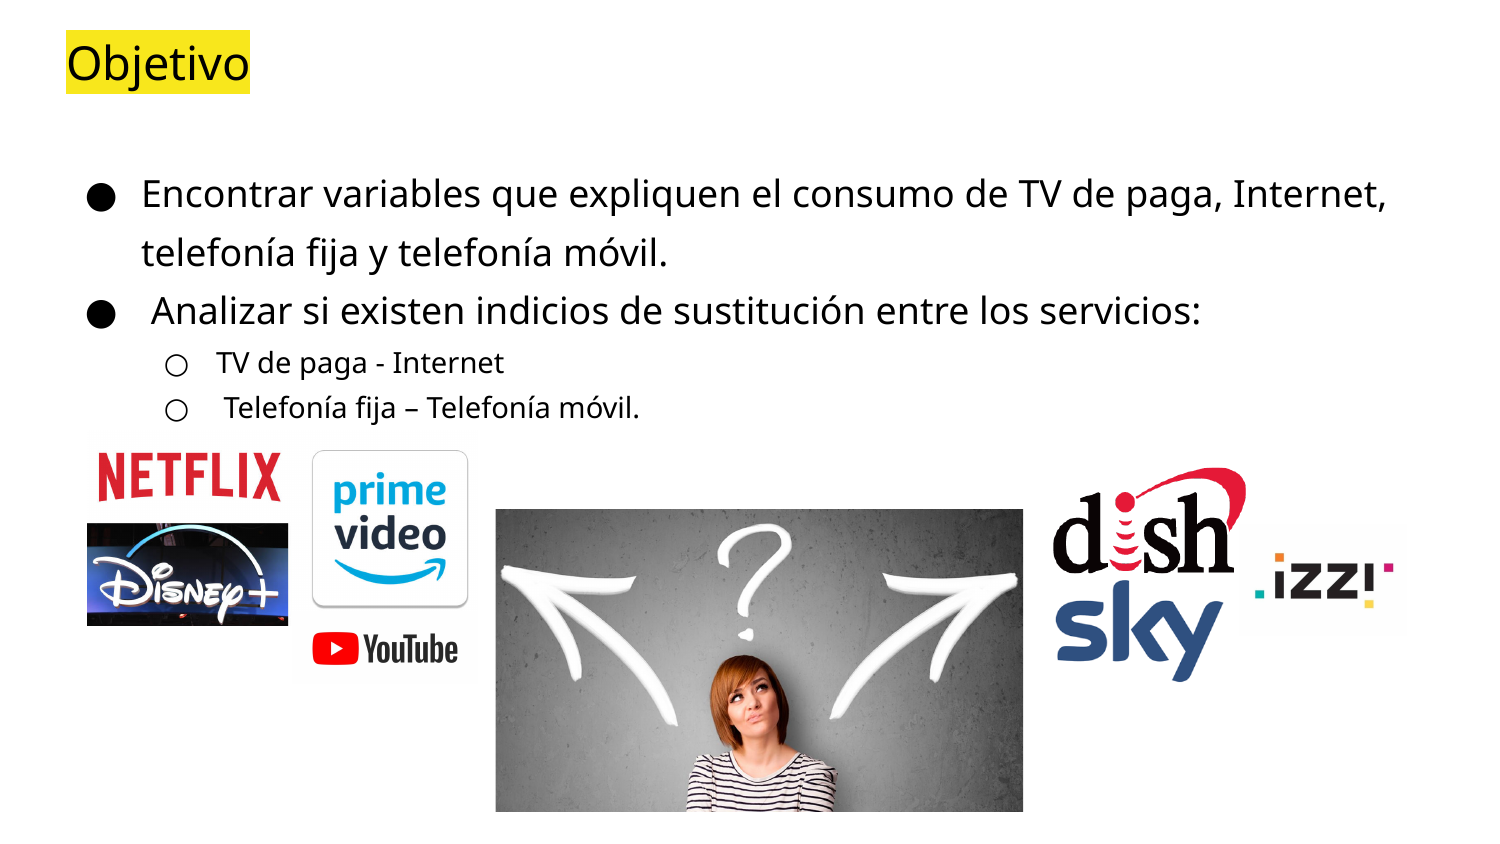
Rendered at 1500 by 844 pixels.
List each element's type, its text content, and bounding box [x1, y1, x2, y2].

picture [87, 429, 479, 684]
title Objetivo [51, 15, 1449, 110]
list Encontrar variables que expliquen el consumo de TV de paga, Internet, telefonía fija y telefonía móvil. Analizar si existen indicios de sustitución entre los servicios: TV de paga - Internet Telefonía fija – Telefonía móvil. [51, 145, 1449, 693]
picture [1040, 461, 1407, 688]
picture [495, 509, 1024, 812]
